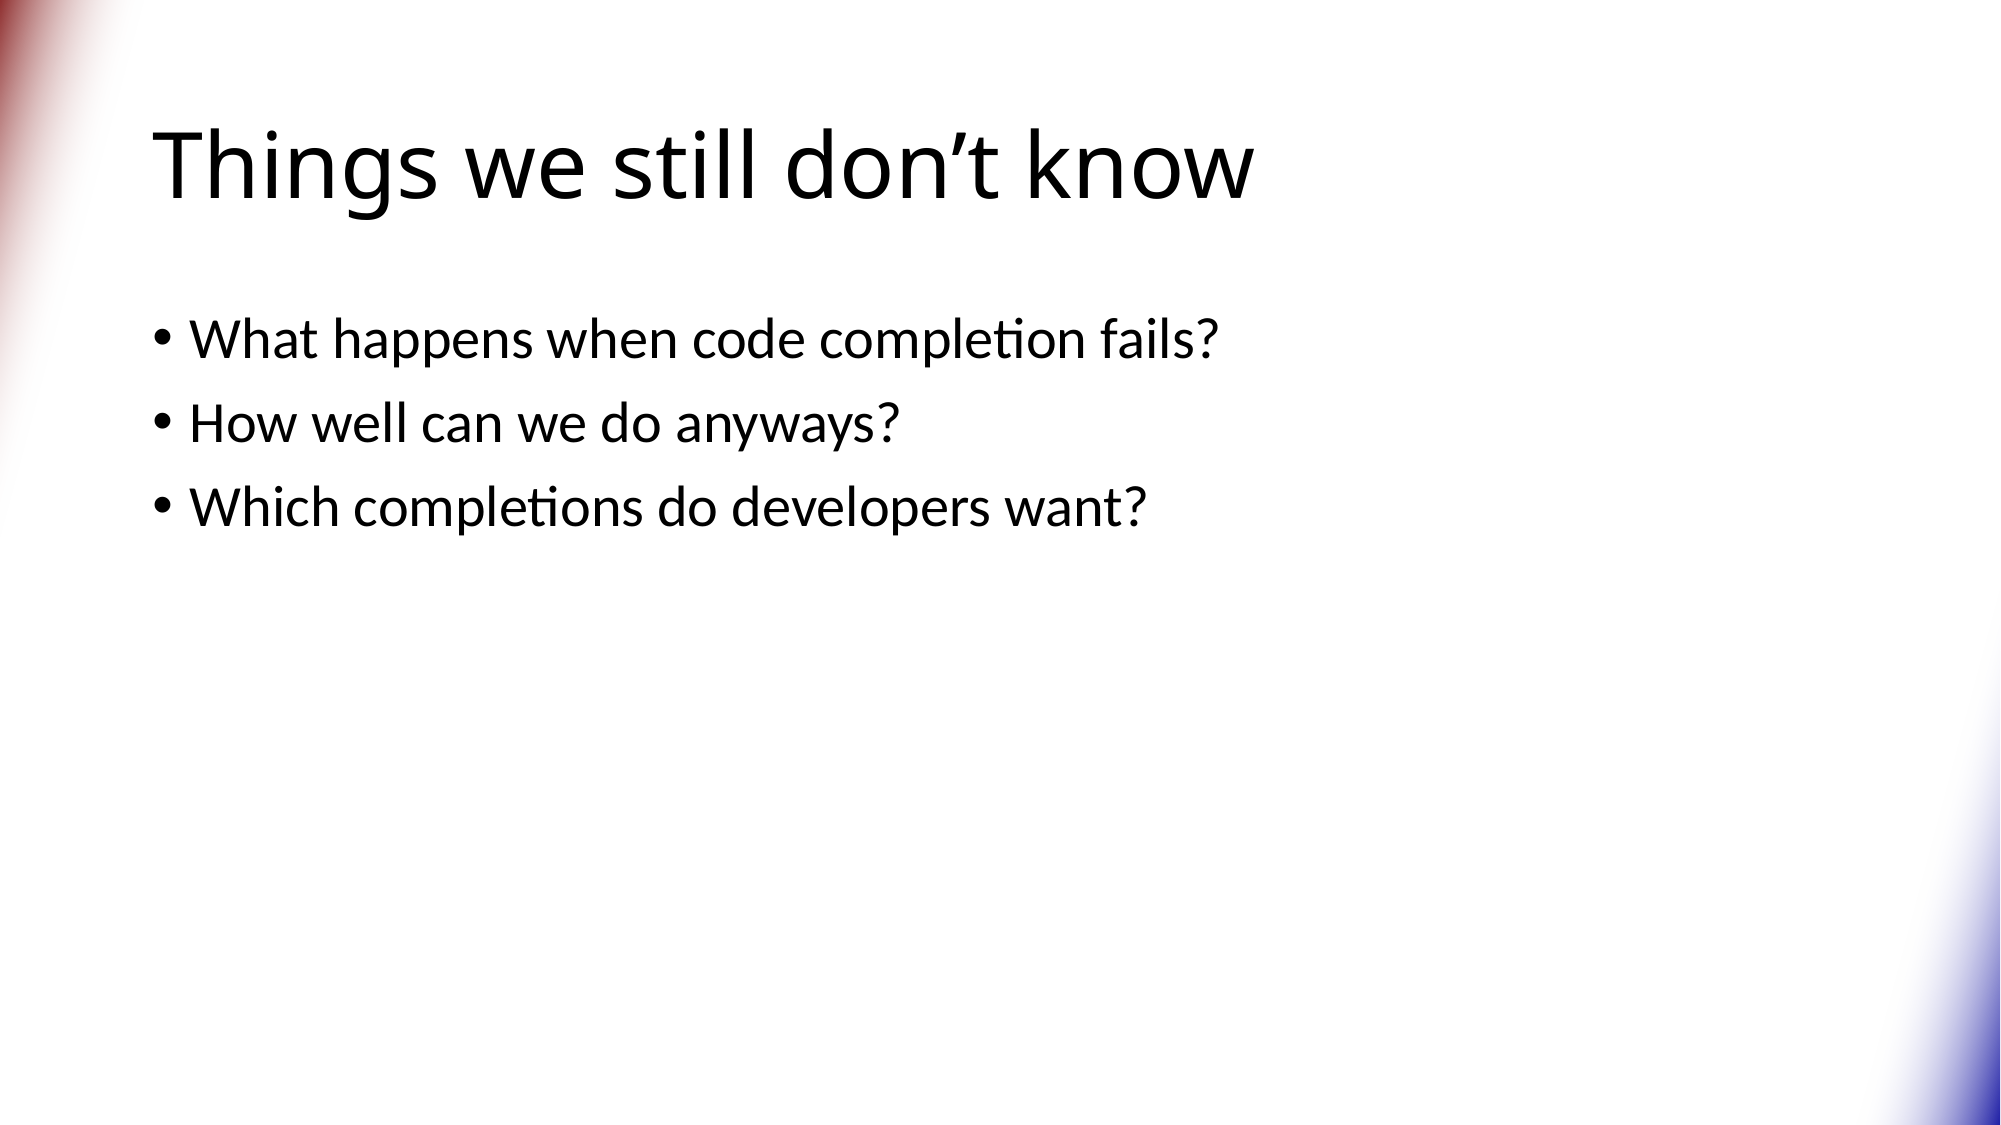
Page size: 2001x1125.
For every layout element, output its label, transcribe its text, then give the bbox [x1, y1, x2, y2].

list What happens when code completion fails? How well can we do anyways? Which completions do developers want? [137, 301, 1863, 1015]
title Things we still don’t know [137, 59, 1863, 278]
